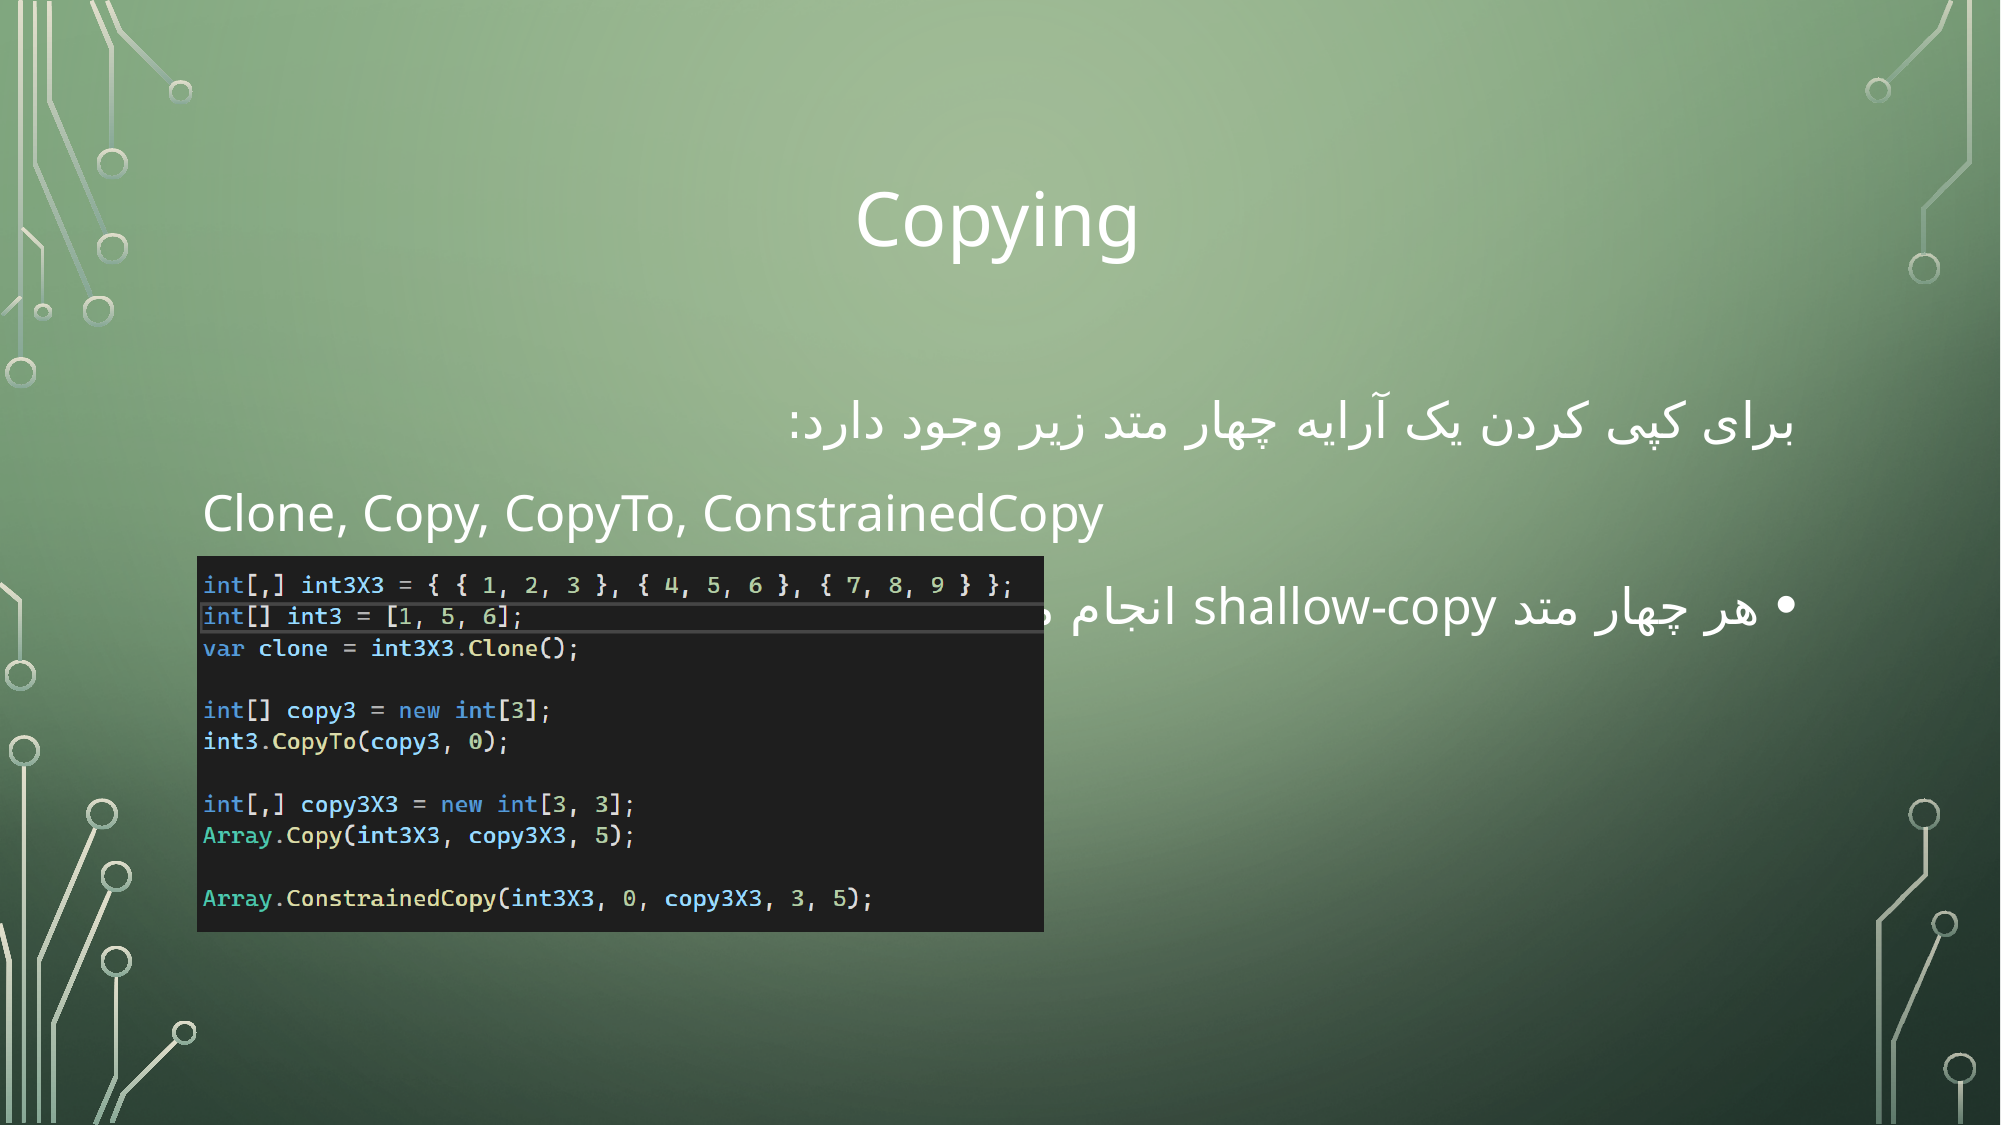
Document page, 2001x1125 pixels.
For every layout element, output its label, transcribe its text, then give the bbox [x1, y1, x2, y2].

picture [197, 556, 1044, 933]
list برای کپی کردن یک آرایه چهار متد زیر وجود دارد: Clone, Copy, CopyTo, ConstrainedCopy هر چهار متد shallow-copy انجام میدهند. [187, 369, 1813, 950]
title Copying [185, 101, 1811, 344]
